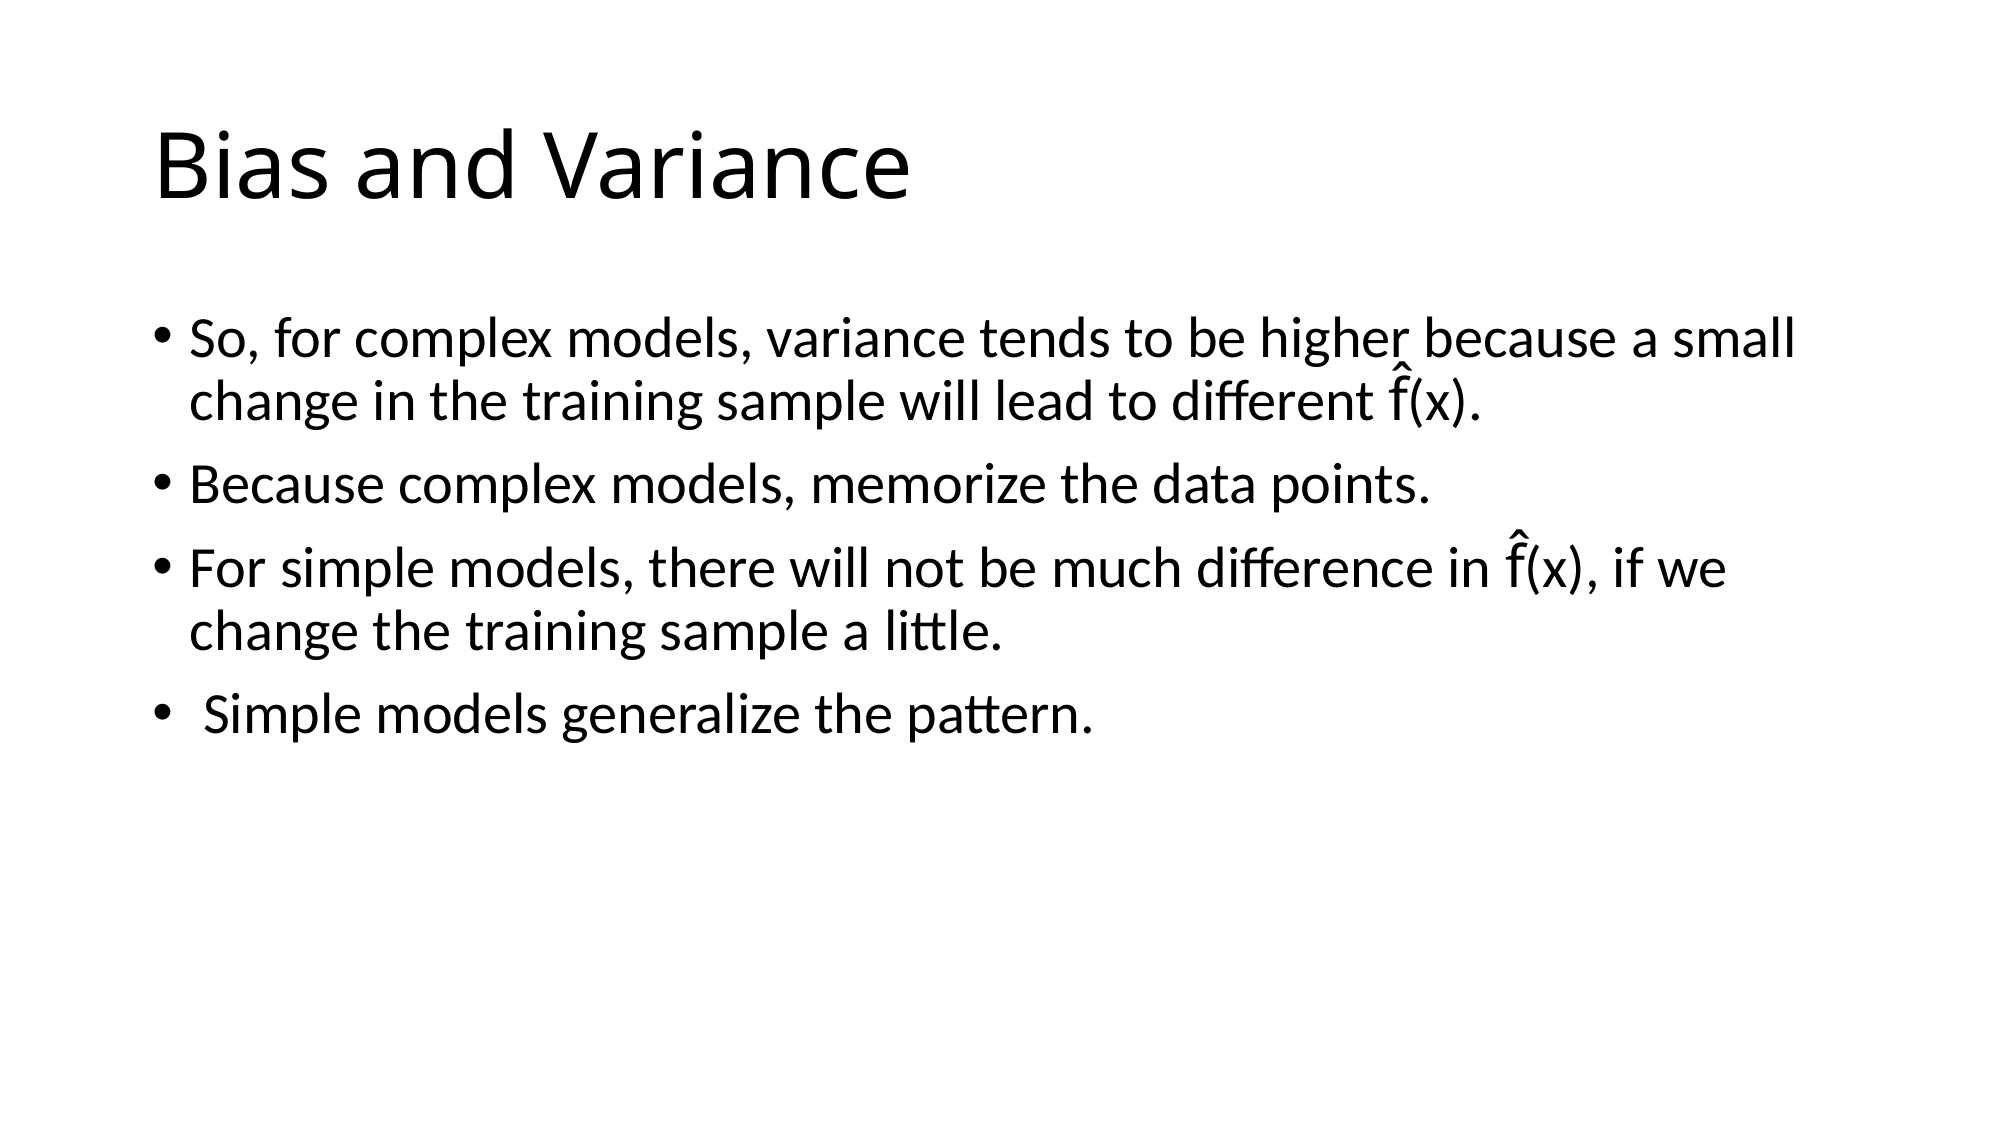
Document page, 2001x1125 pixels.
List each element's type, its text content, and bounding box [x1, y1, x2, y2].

list So, for complex models, variance tends to be higher because a small change in the training sample will lead to different f̂(x). Because complex models, memorize the data points. For simple models, there will not be much difference in f̂(x), if we change the training sample a little. Simple models generalize the pattern. [137, 299, 1863, 1014]
title Bias and Variance [137, 59, 1863, 278]
